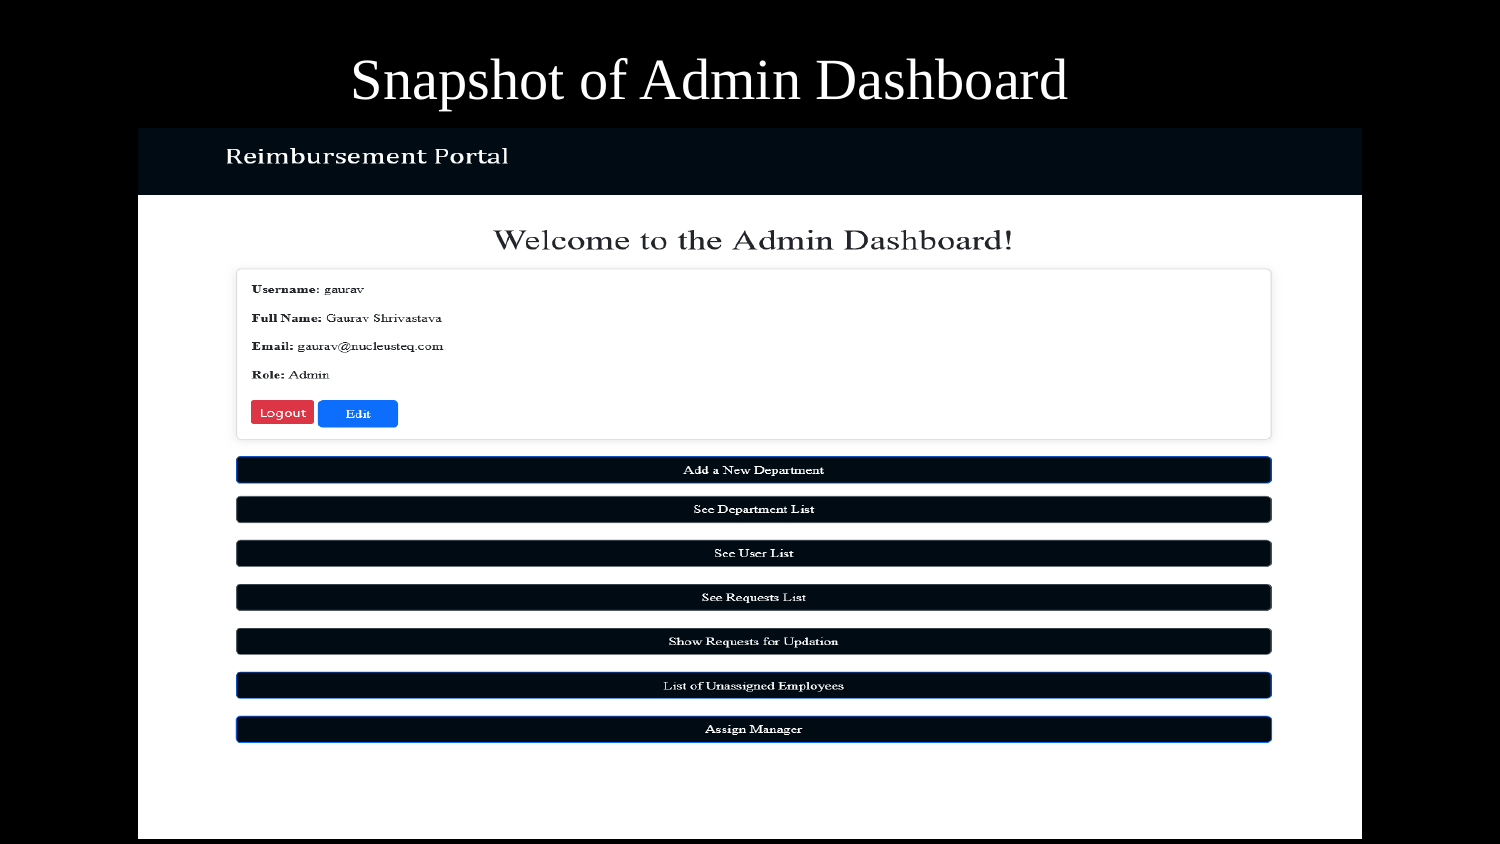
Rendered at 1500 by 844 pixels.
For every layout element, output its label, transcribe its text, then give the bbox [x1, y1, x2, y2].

picture [138, 128, 1362, 839]
text_box Snapshot of Admin Dashboard [335, 25, 1125, 127]
